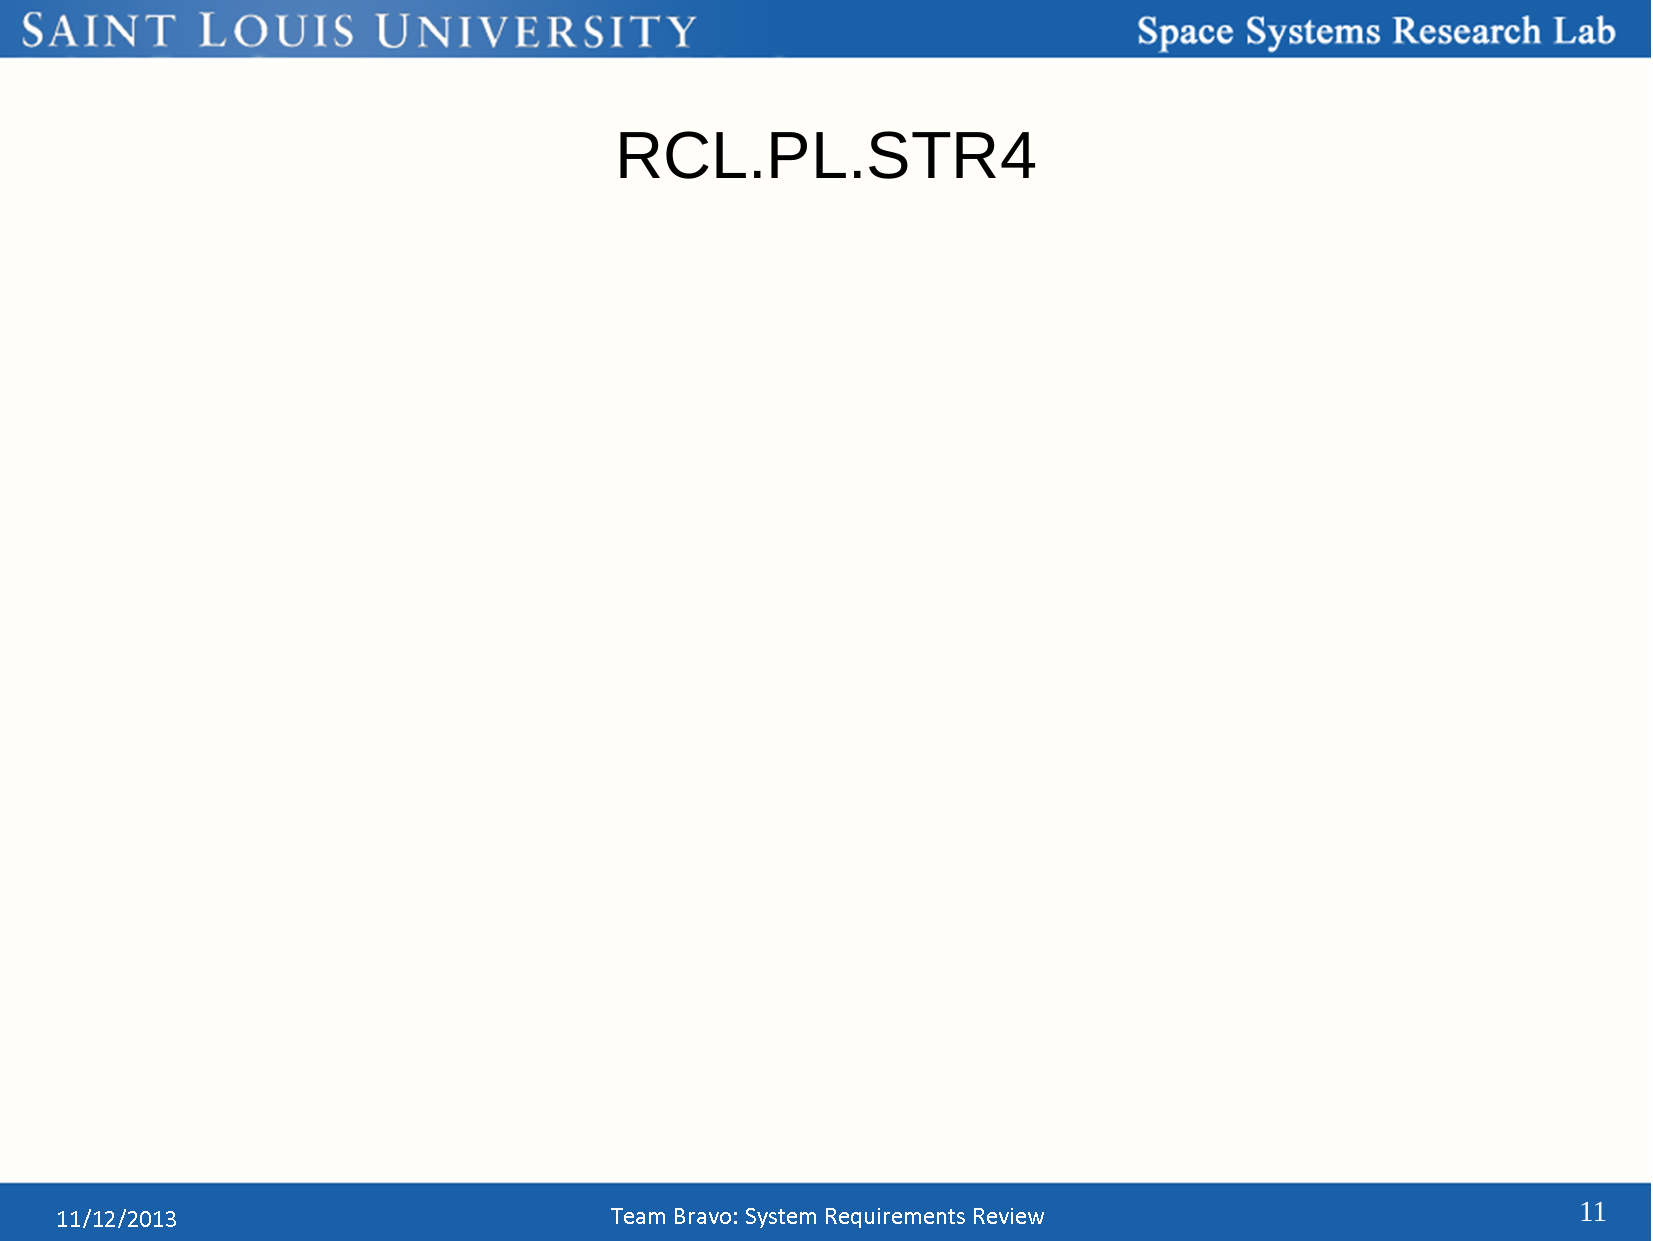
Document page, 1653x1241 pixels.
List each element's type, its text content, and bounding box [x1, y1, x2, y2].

title RCL.PL.STR4 [82, 49, 1570, 257]
picture [0, 0, 1653, 1241]
slide_number 11 [1563, 1195, 1623, 1241]
